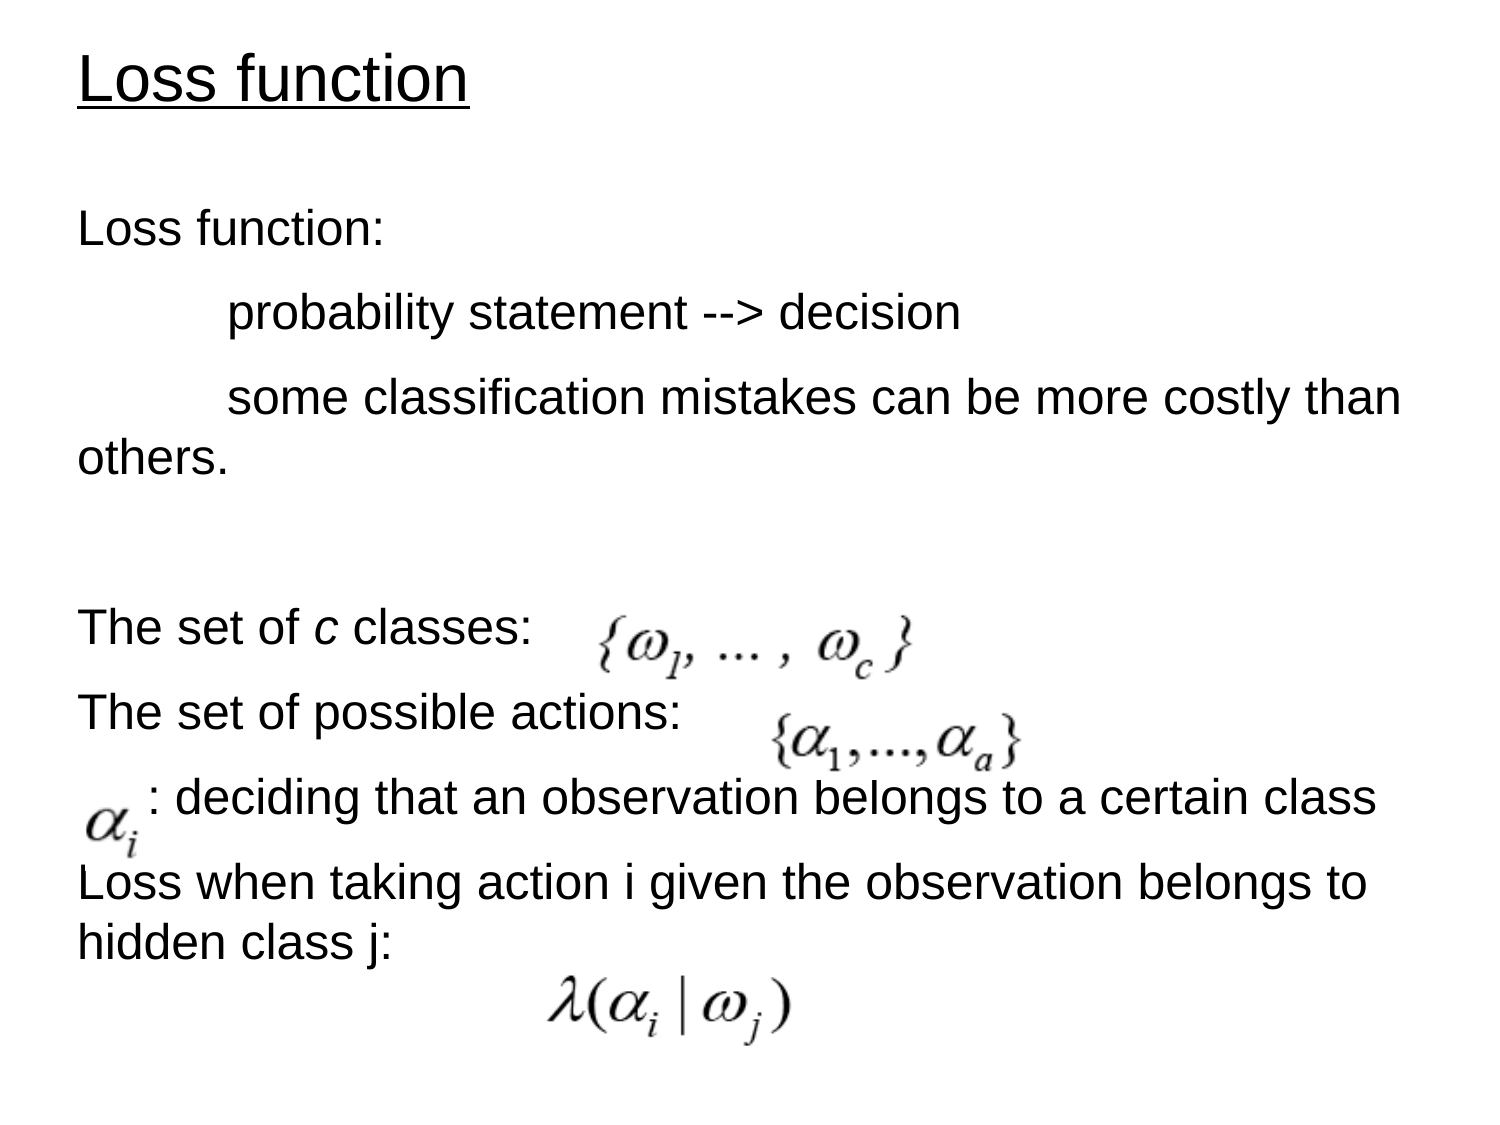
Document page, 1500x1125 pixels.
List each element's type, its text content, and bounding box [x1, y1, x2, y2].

text_box Loss function: probability statement --> decision some classification mistakes can be more costly than others. The set of c classes: The set of possible actions: : deciding that an observation belongs to a certain class Loss when taking action i given the observation belongs to hidden class j: [62, 187, 1425, 978]
title Loss function [62, 24, 1338, 125]
picture [85, 799, 144, 872]
picture [762, 699, 1032, 780]
picture [537, 962, 801, 1053]
picture [587, 599, 924, 688]
